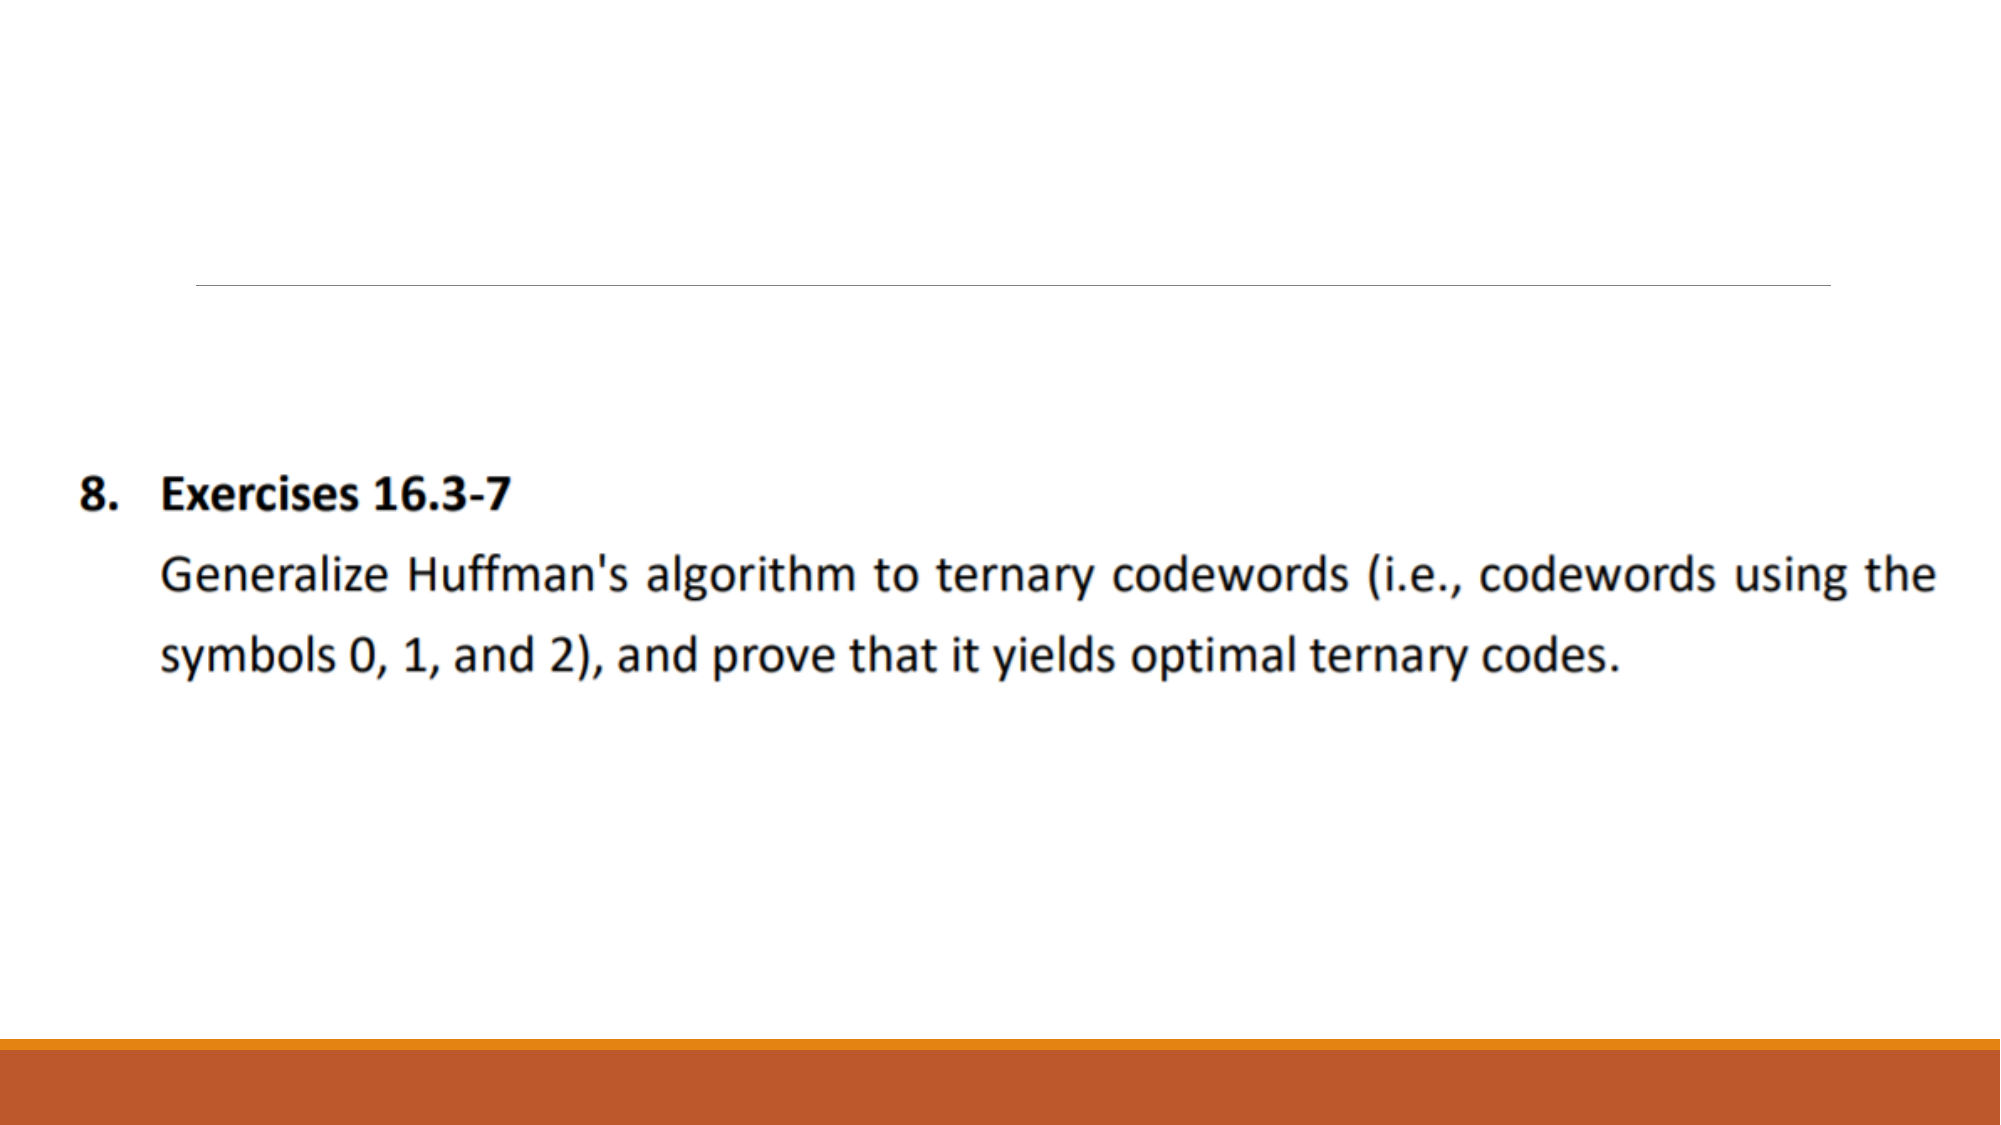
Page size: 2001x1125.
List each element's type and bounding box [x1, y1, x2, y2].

picture [14, 437, 1958, 731]
